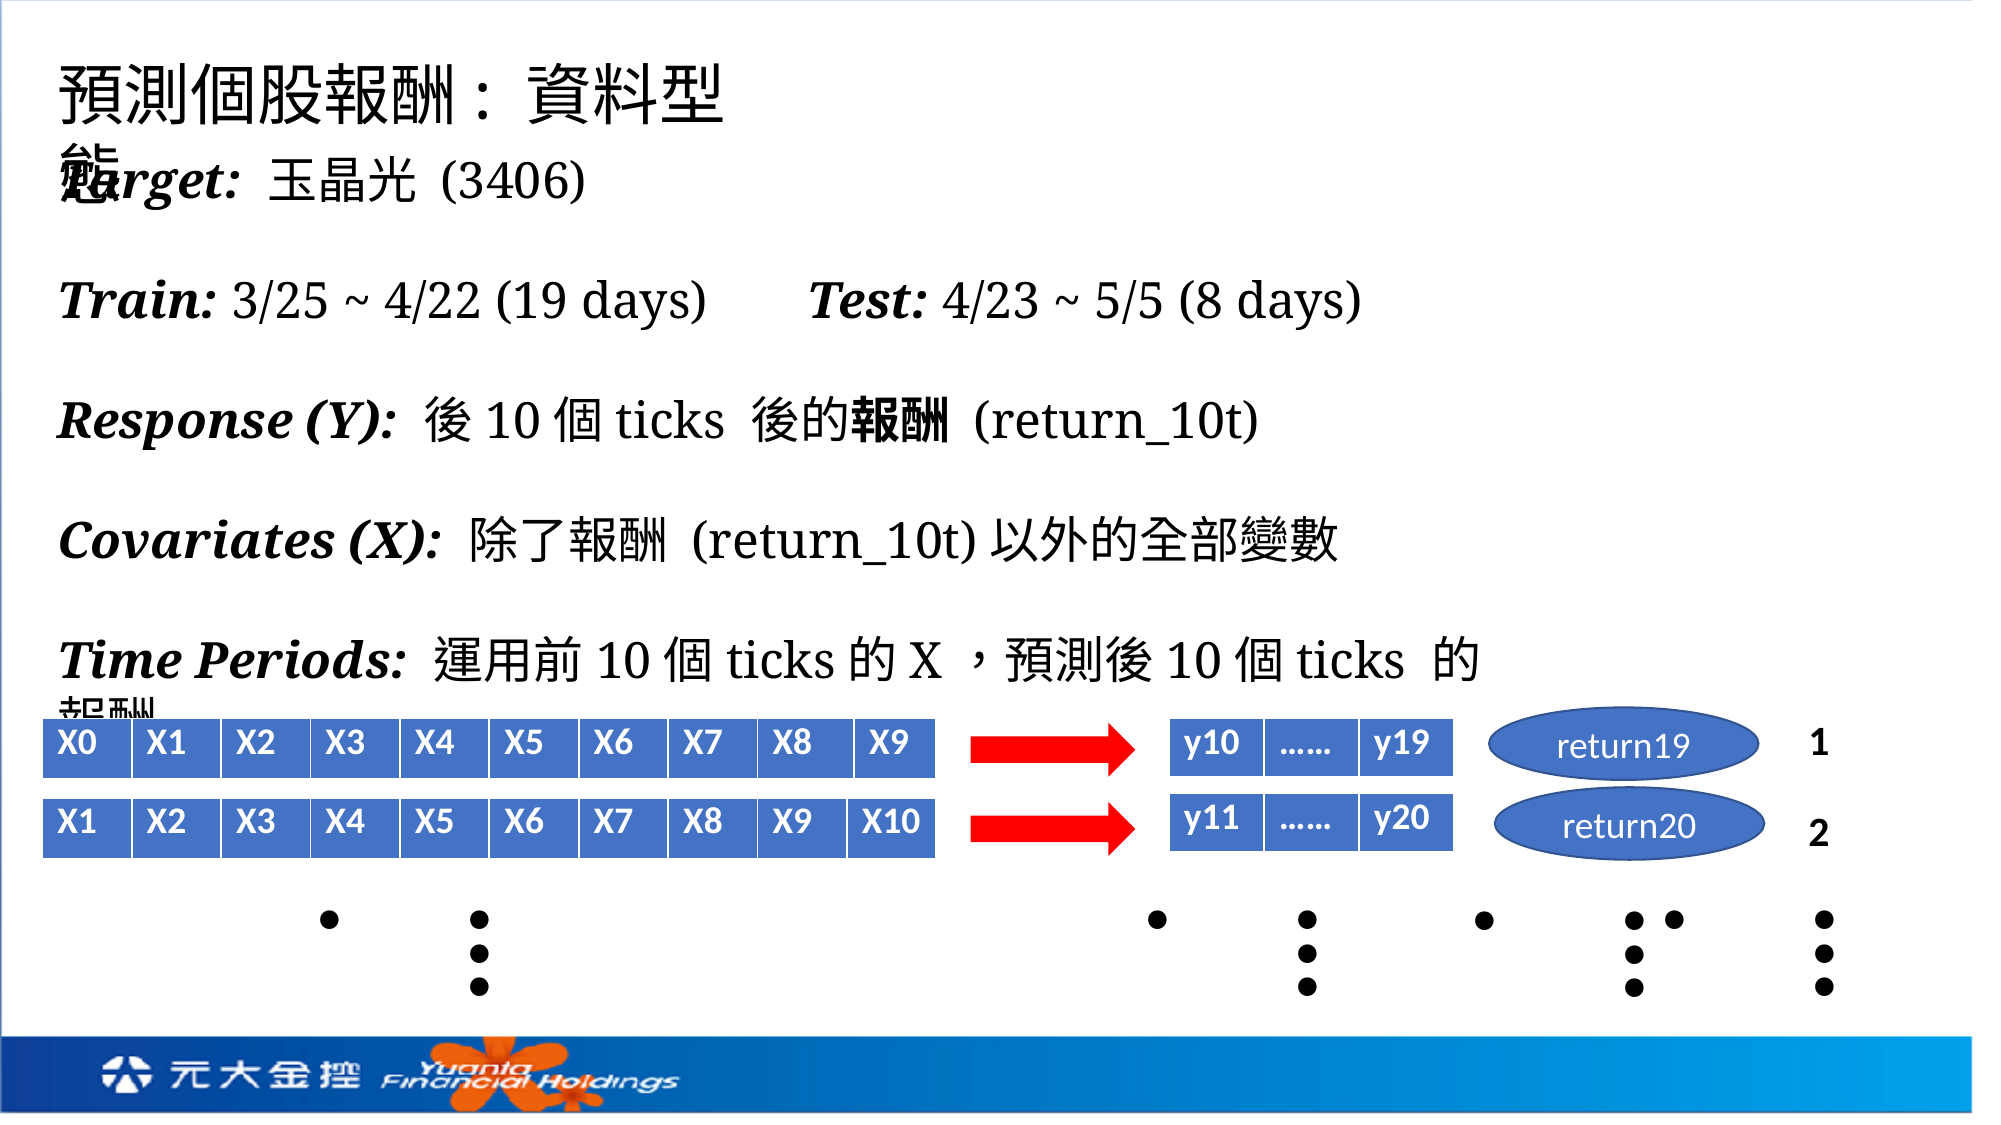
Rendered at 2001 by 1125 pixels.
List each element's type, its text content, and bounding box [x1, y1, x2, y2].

table_header X7 [580, 799, 667, 858]
table_header X9 [855, 719, 935, 778]
table_header X8 [669, 799, 757, 858]
text_box 1 [1793, 705, 1859, 771]
table_header X10 [848, 799, 935, 858]
table_header X2 [222, 719, 310, 778]
table_header X4 [311, 799, 399, 858]
table_header X1 [43, 799, 131, 858]
text_box .... [1250, 889, 1432, 1050]
table_header X9 [758, 799, 846, 858]
table_header …… [1265, 719, 1358, 776]
table_header X7 [669, 719, 757, 778]
table_header X3 [311, 719, 399, 778]
table_header X4 [401, 719, 488, 778]
text_box .... [1576, 889, 1759, 1051]
table_header X0 [43, 719, 131, 778]
picture [0, 0, 2001, 1125]
table_header y10 [1170, 719, 1263, 776]
text_box 預測個股報酬: 資料型態 [42, 45, 802, 141]
table_header X1 [133, 719, 220, 778]
table_header y19 [1360, 719, 1453, 776]
text_box Target: 玉晶光 (3406) Train: 3/25 ~ 4/22 (19 days) Test: 4/23 ~ 5/5 (8 days) Response (Y): 後10個ticks 後的報酬 (return_10t) Covariates (X): 除了報酬 (return_10t)以外的全部變數 Time Periods: 運用前10個ticks的X，預測後10個ticks 的報酬 [42, 141, 1519, 757]
table_header y20 [1360, 794, 1453, 851]
text_box [970, 722, 1136, 777]
text_box .... [422, 888, 604, 1050]
table_header y11 [1170, 794, 1263, 851]
table_header …… [1265, 794, 1358, 851]
table_header X8 [758, 719, 853, 778]
text_box .... [1767, 888, 1949, 1050]
table_header X5 [401, 799, 488, 858]
table_header X2 [133, 799, 220, 858]
text_box [970, 802, 1136, 856]
text_box return20 [1493, 786, 1766, 861]
table_header X3 [222, 799, 310, 858]
table_header X5 [490, 719, 578, 778]
table_header X6 [490, 799, 578, 858]
text_box return19 [1488, 706, 1760, 781]
text_box 2 [1793, 797, 1859, 863]
table_header X6 [580, 719, 667, 778]
